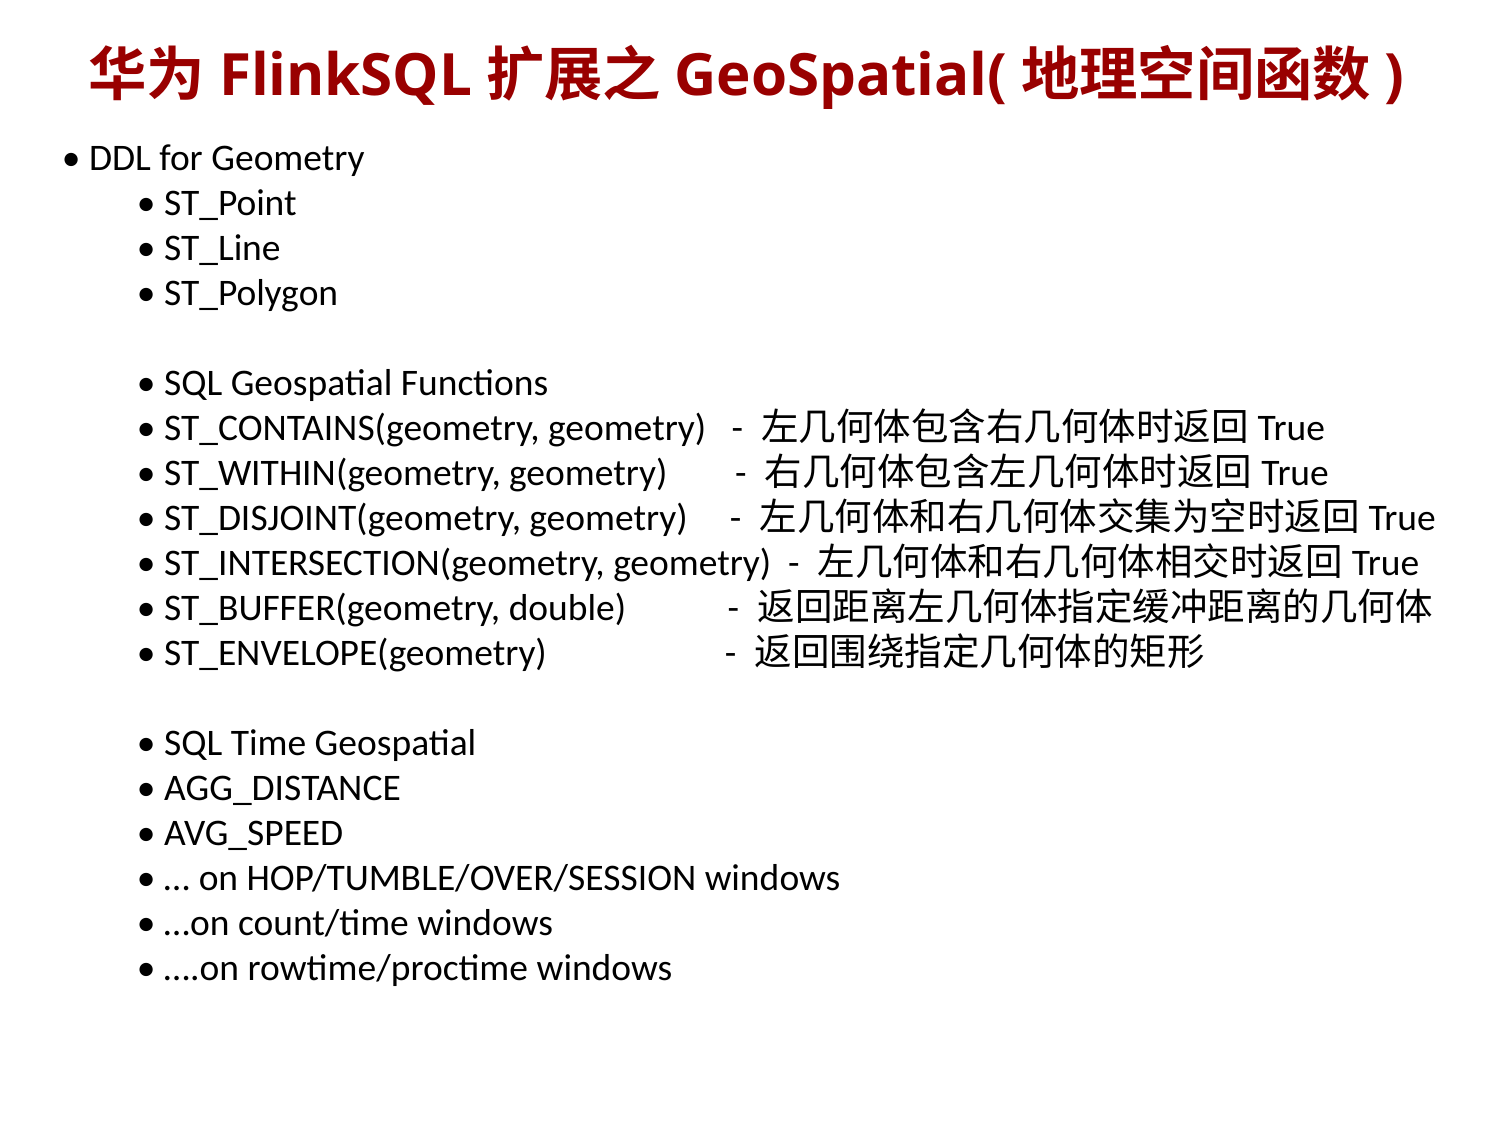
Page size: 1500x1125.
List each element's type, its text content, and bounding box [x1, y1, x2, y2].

text_box • DDL for Geometry • ST_Point • ST_Line • ST_Polygon • SQL Geospatial Functions • ST_CONTAINS(geometry, geometry) - 左几何体包含右几何体时返回True • ST_WITHIN(geometry, geometry) - 右几何体包含左几何体时返回True • ST_DISJOINT(geometry, geometry) - 左几何体和右几何体交集为空时返回True • ST_INTERSECTION(geometry, geometry) - 左几何体和右几何体相交时返回True • ST_BUFFER(geometry, double) - 返回距离左几何体指定缓冲距离的几何体 • ST_ENVELOPE(geometry) - 返回围绕指定几何体的矩形 • SQL Time Geospatial • AGG_DISTANCE • AVG_SPEED • … on HOP/TUMBLE/OVER/SESSION windows • …on count/time windows • ….on rowtime/proctime windows [47, 125, 1477, 995]
title 华为FlinkSQL扩展之GeoSpatial(地理空间函数) [76, 1, 1424, 125]
